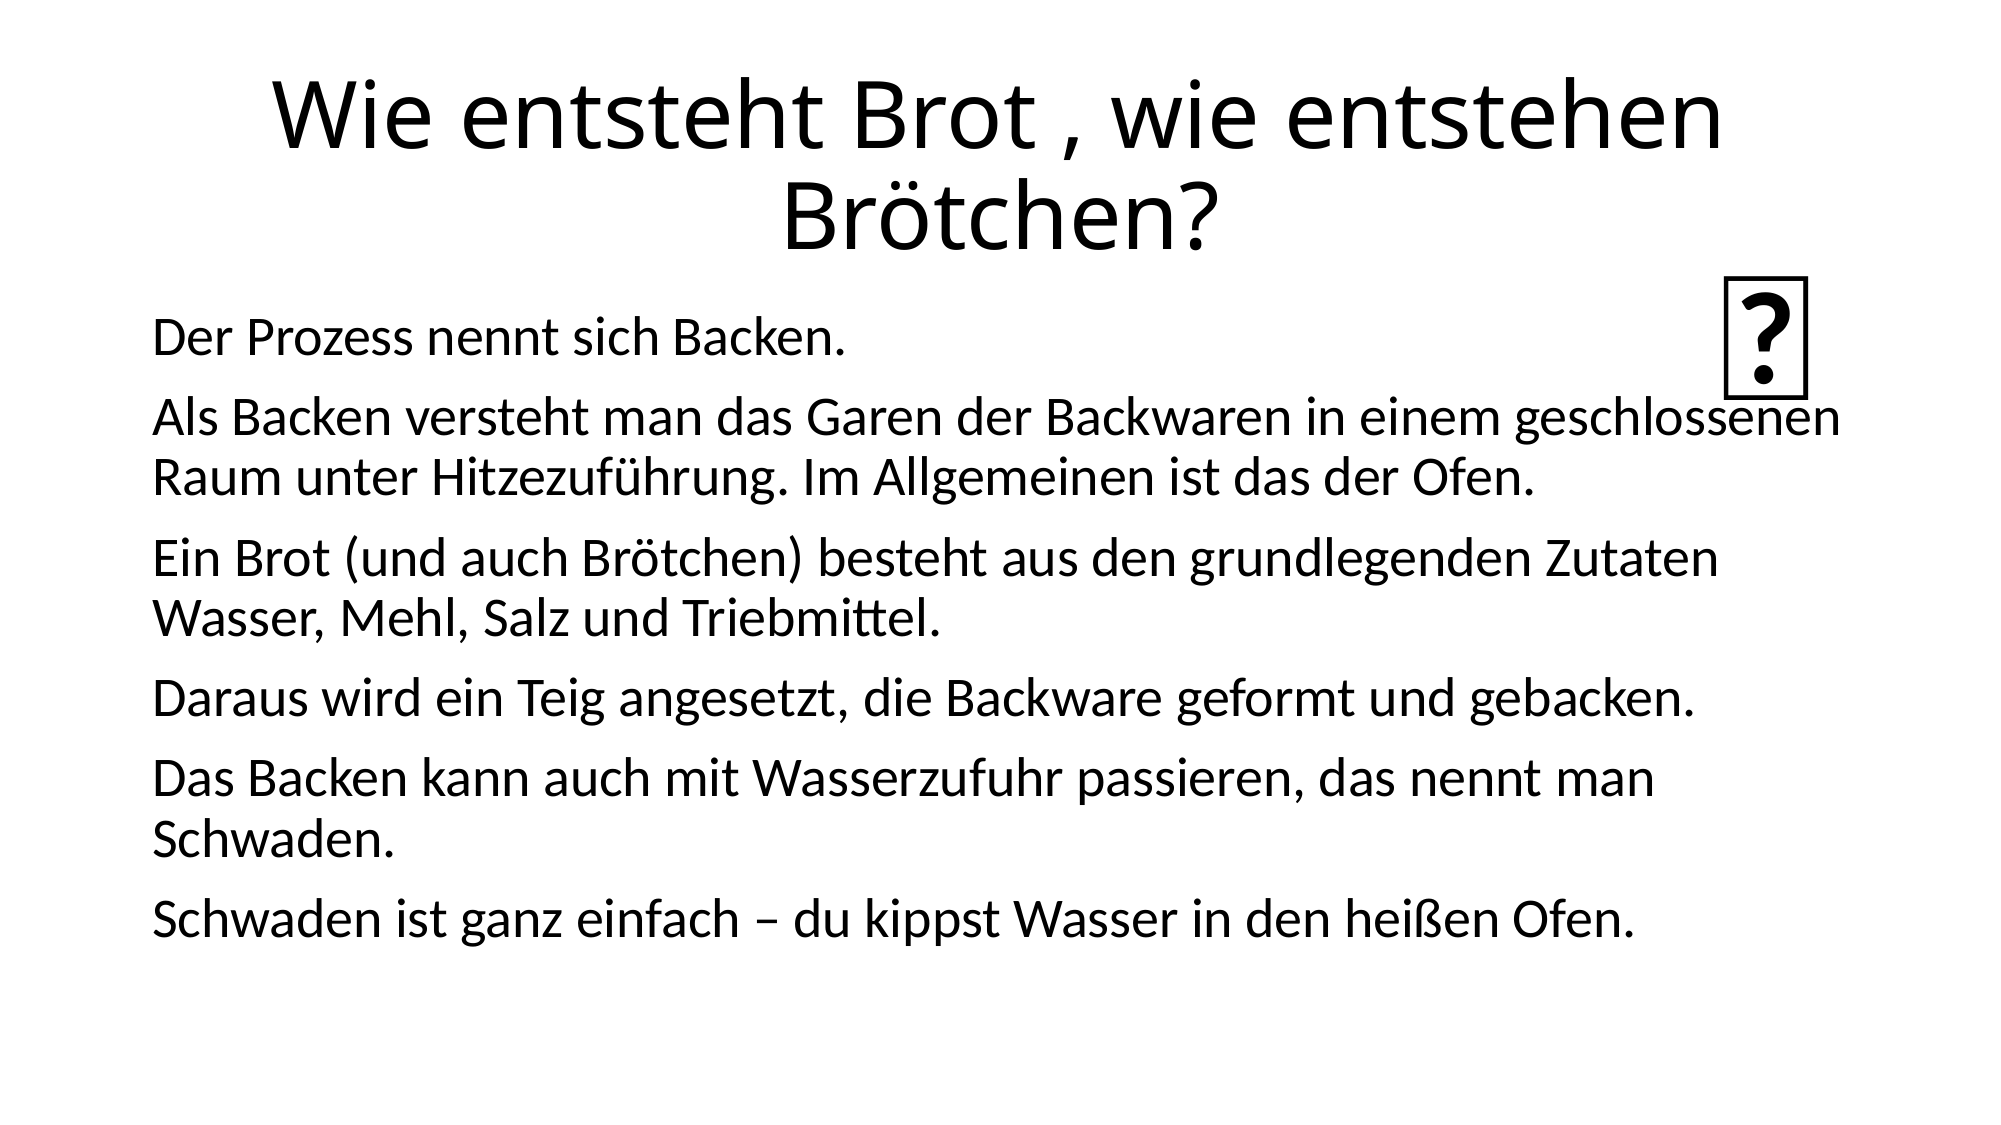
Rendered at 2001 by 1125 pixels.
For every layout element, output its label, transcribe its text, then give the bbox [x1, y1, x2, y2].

text_box 🤓 [1627, 209, 1906, 445]
list Der Prozess nennt sich Backen. Als Backen versteht man das Garen der Backwaren in einem geschlossenen Raum unter Hitzezuführung. Im Allgemeinen ist das der Ofen. Ein Brot (und auch Brötchen) besteht aus den grundlegenden Zutaten Wasser, Mehl, Salz und Triebmittel. Daraus wird ein Teig angesetzt, die Backware geformt und gebacken. Das Backen kann auch mit Wasserzufuhr passieren, das nennt man Schwaden. Schwaden ist ganz einfach – du kippst Wasser in den heißen Ofen. [137, 299, 1863, 1014]
title Wie entsteht Brot , wie entstehen Brötchen? [137, 59, 1863, 278]
